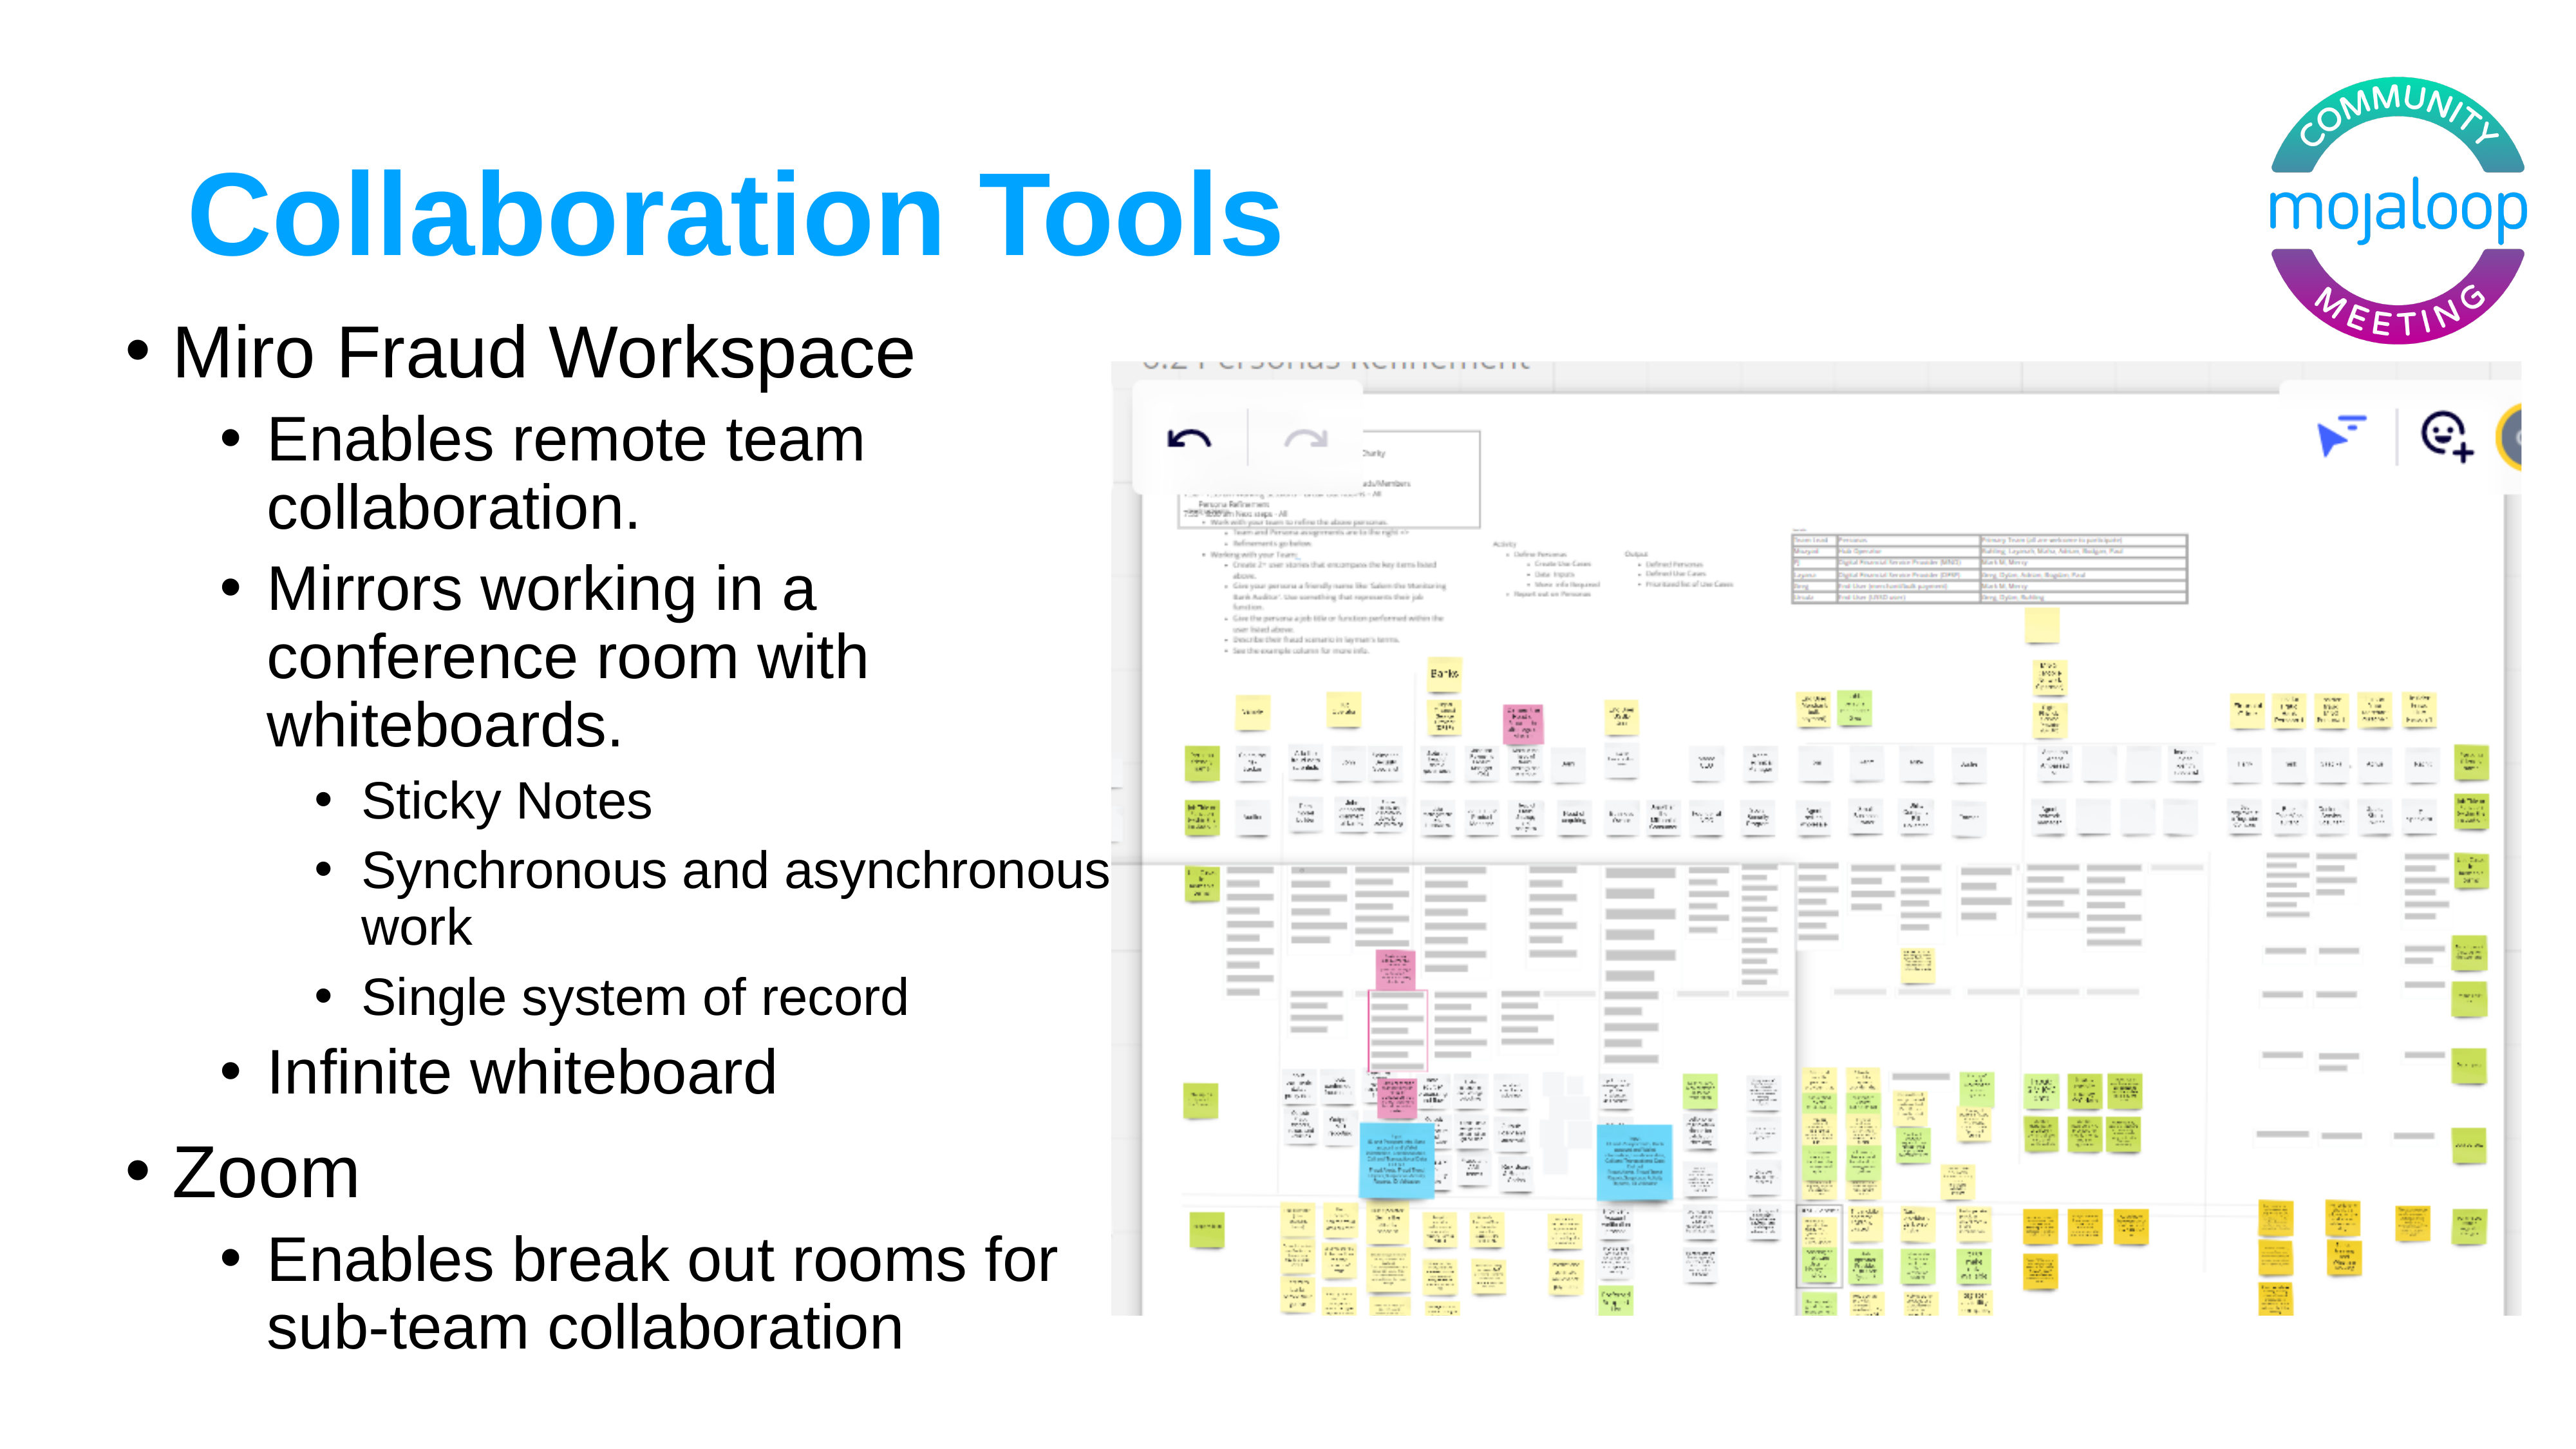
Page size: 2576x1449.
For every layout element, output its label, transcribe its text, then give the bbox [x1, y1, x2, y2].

picture [1111, 361, 2522, 1316]
picture [2270, 77, 2528, 345]
list Miro Fraud Workspace Enables remote team collaboration. Mirrors working in a conference room with whiteboards. Sticky Notes Synchronous and asynchronous work Single system of record Infinite whiteboard Zoom Enables break out rooms for sub-team collaboration [115, 308, 1133, 1368]
title Collaboration Tools [177, 77, 2175, 357]
